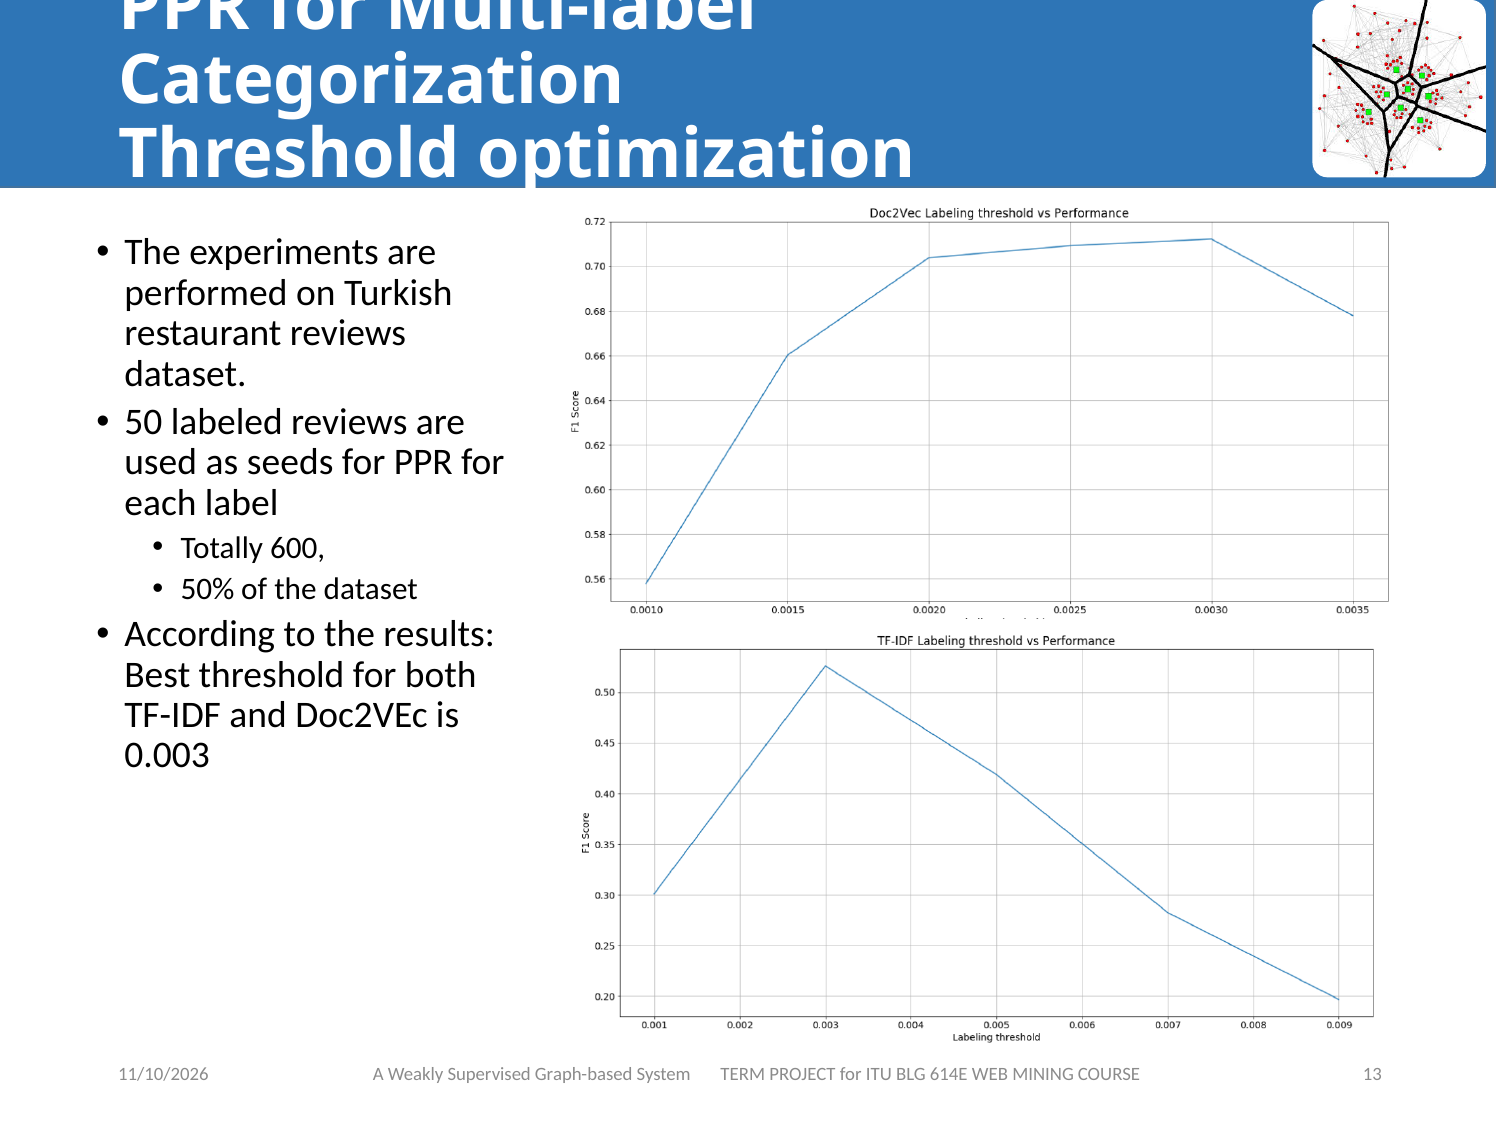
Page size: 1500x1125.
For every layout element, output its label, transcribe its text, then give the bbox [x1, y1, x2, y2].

picture [1312, 0, 1486, 178]
list The experiments are performed on Turkish restaurant reviews dataset. 50 labeled reviews are used as seeds for PPR for each label Totally 600, 50% of the dataset According to the results: Best threshold for both TF-IDF and Doc2VEc is 0.003 [24, 224, 538, 1014]
picture [546, 201, 1414, 1051]
footer A Weakly Supervised Graph-based System TERM PROJECT for ITU BLG 614E WEB MINING COURSE [237, 1042, 1275, 1103]
title PPR for Multi-label Categorization Threshold optimization [103, 0, 1288, 175]
slide_number 13 [1287, 1051, 1397, 1103]
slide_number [103, 1042, 225, 1103]
